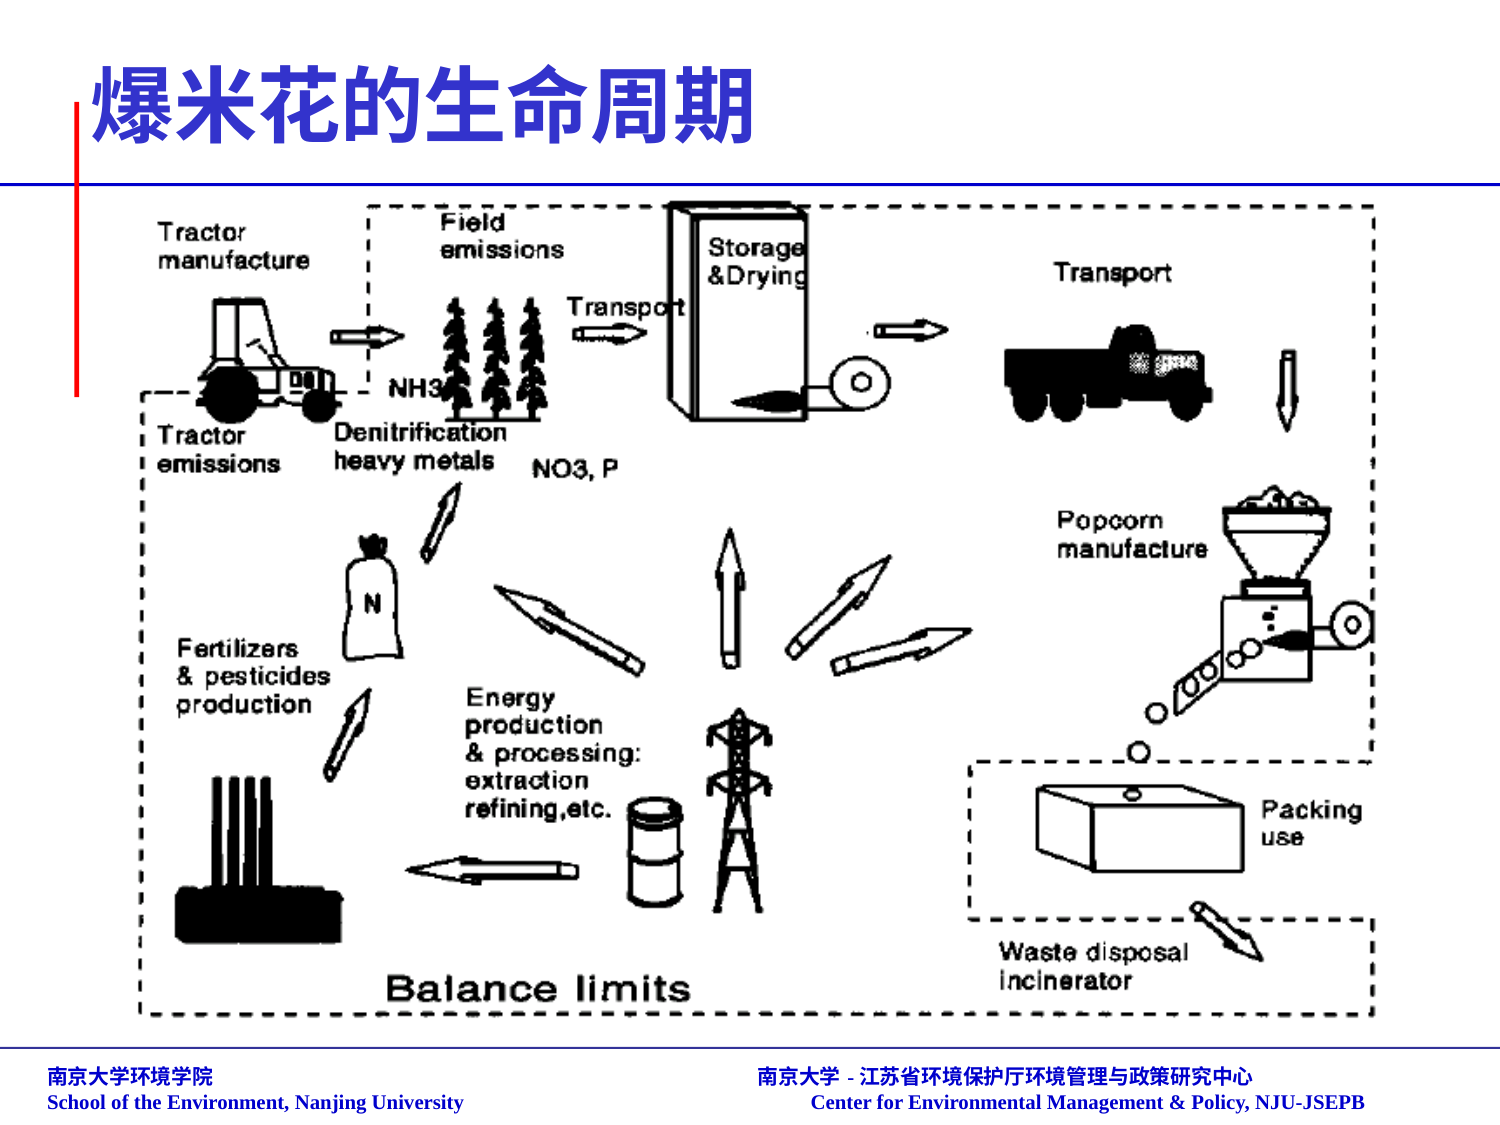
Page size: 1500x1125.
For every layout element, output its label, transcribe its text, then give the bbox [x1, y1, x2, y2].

title 爆米花的生命周期 [75, 45, 1424, 161]
picture [123, 195, 1389, 1033]
